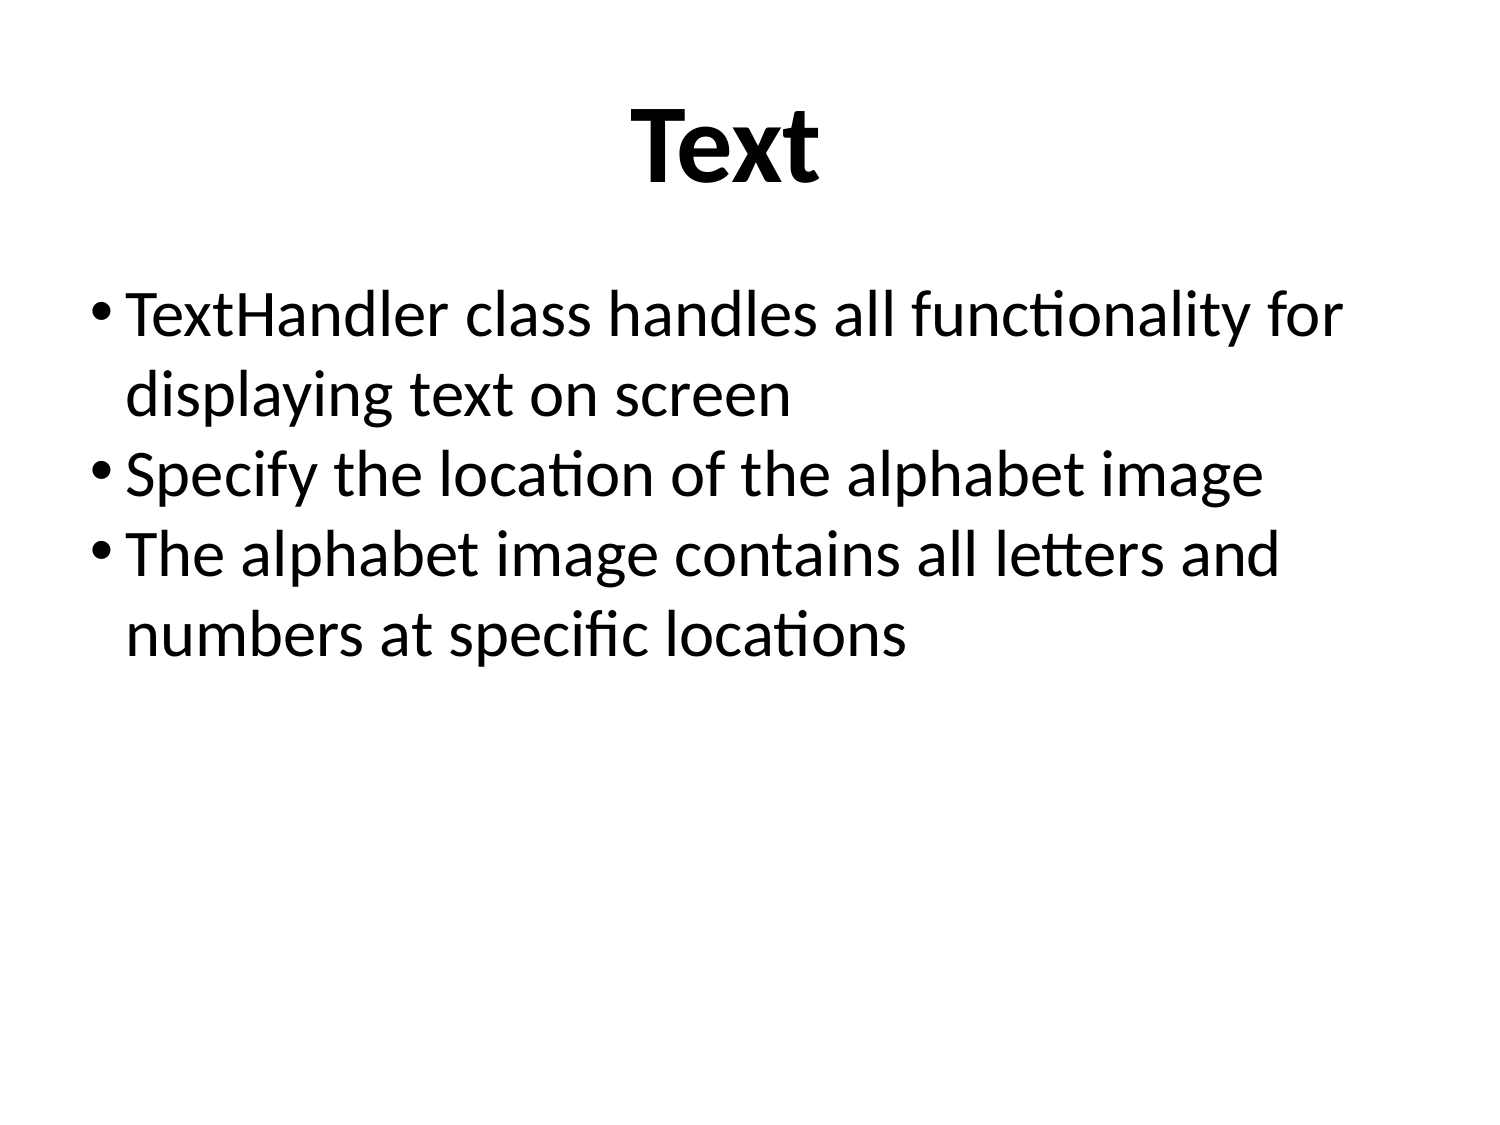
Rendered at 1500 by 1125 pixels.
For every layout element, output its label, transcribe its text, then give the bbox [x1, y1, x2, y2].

text_box TextHandler class handles all functionality for displaying text on screen Specify the location of the alphabet image The alphabet image contains all letters and numbers at specific locations [75, 262, 1425, 1005]
text_box [75, 45, 1425, 233]
text_box Text [613, 62, 839, 213]
